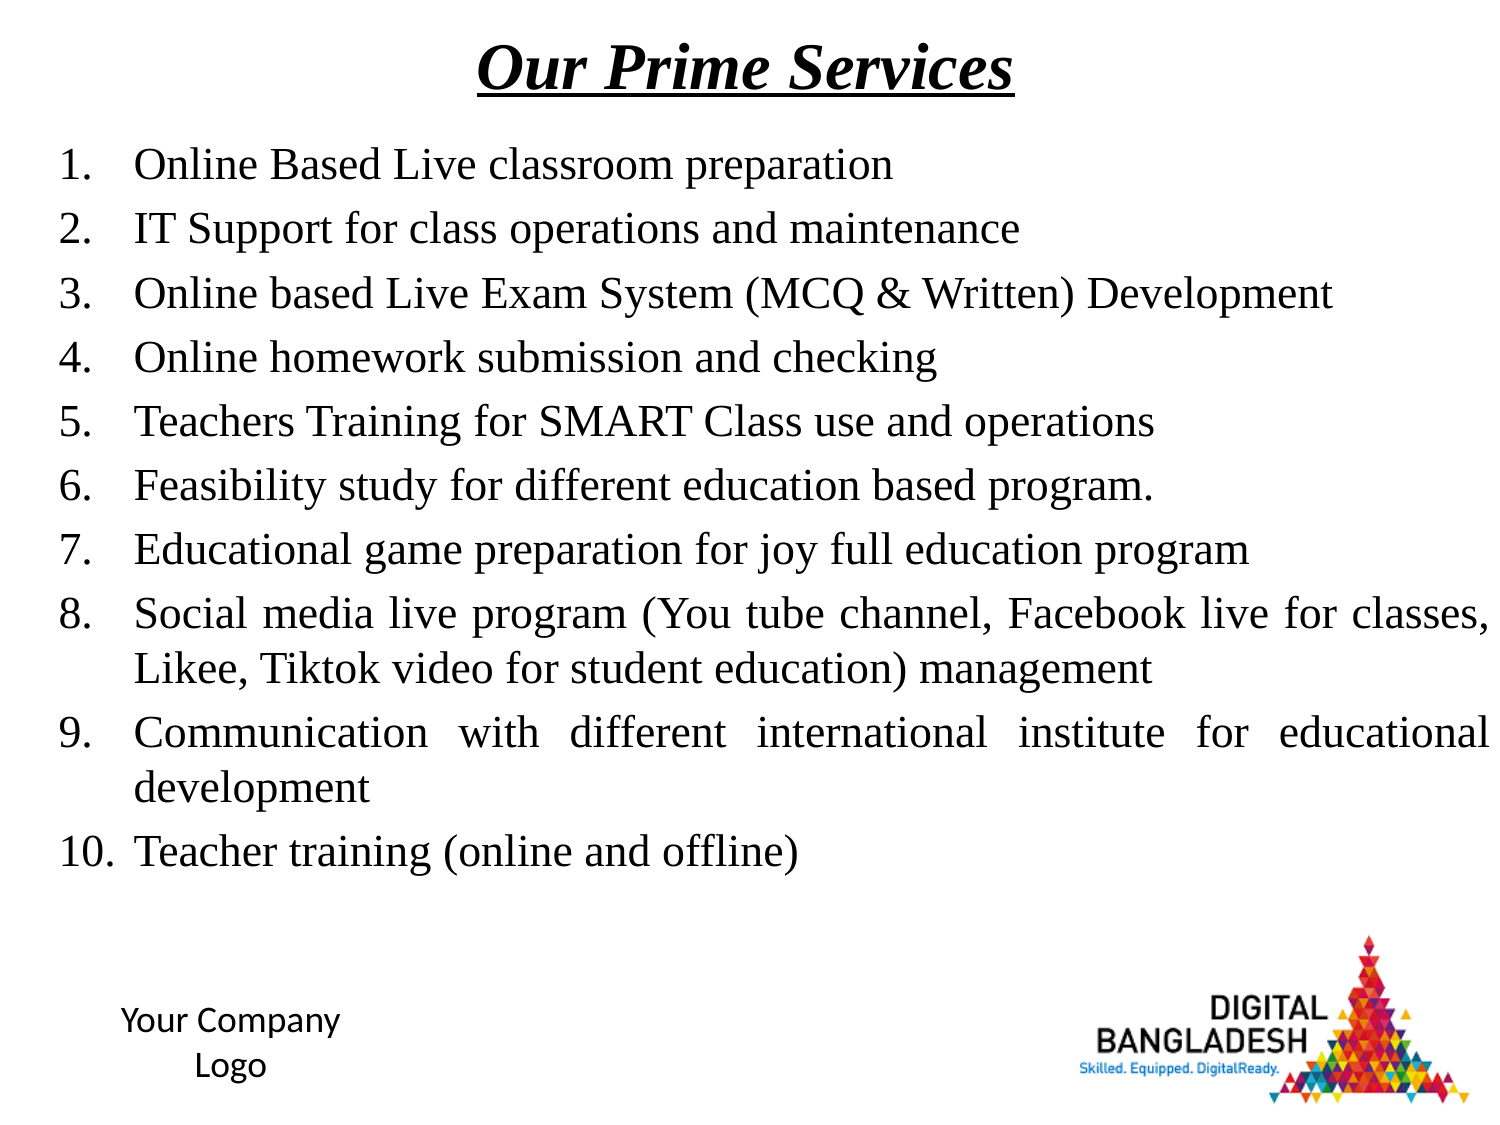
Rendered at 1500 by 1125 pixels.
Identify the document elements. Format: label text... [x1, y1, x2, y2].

title Our Prime Services [70, 0, 1421, 125]
list Online Based Live classroom preparation IT Support for class operations and maintenance Online based Live Exam System (MCQ & Written) Development Online homework submission and checking Teachers Training for SMART Class use and operations Feasibility study for different education based program. Educational game preparation for joy full education program Social media live program (You tube channel, Facebook live for classes, Likee, Tiktok video for student education) management Communication with different international institute for educational development Teacher training (online and offline) [43, 126, 1500, 945]
picture [1062, 945, 1487, 1124]
